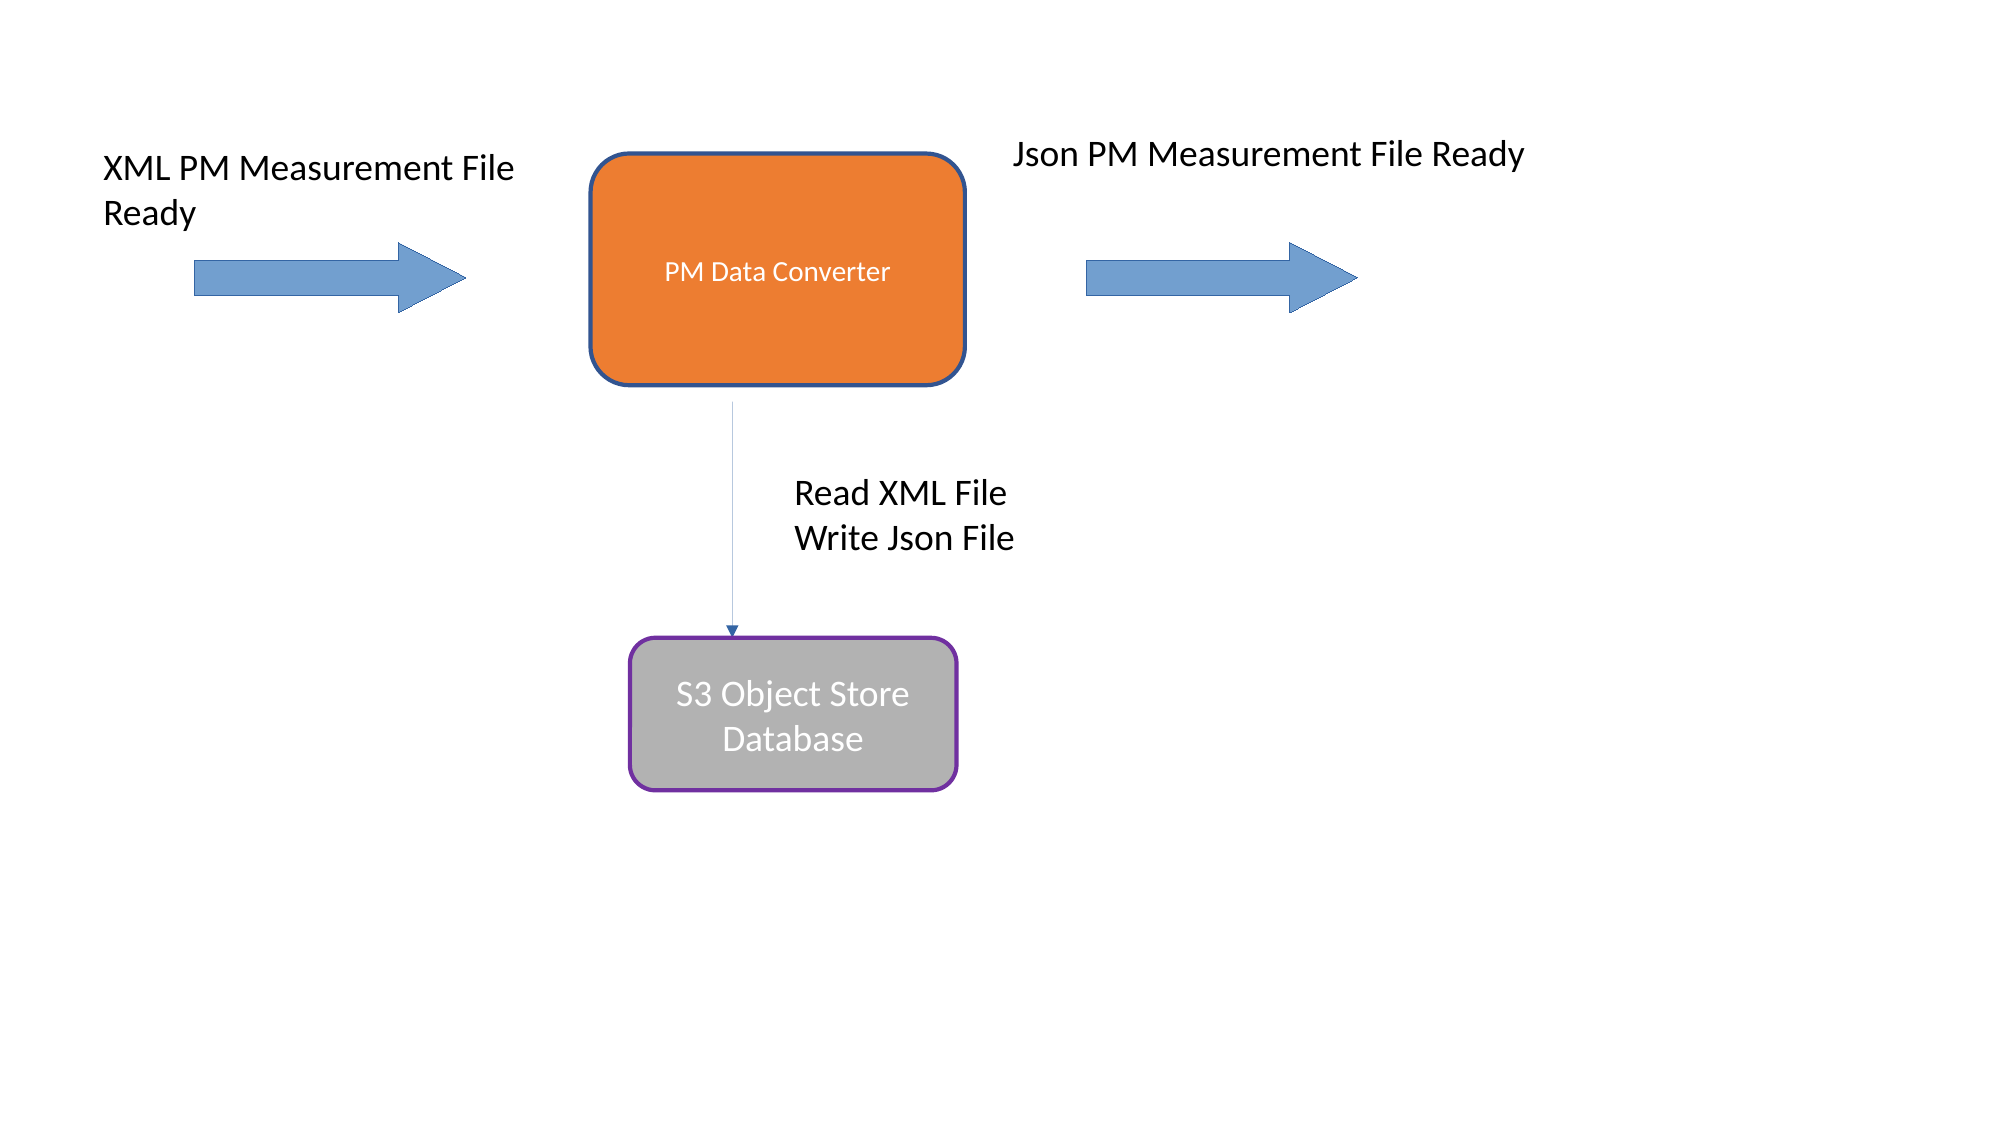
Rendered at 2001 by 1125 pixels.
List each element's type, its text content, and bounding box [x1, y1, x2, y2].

text_box [726, 401, 739, 635]
text_box [1086, 242, 1358, 313]
text_box S3 Object Store Database [627, 635, 959, 793]
text_box XML PM Measurement File Ready [88, 135, 556, 241]
text_box Json PM Measurement File Ready [998, 121, 1607, 182]
text_box [194, 242, 466, 313]
text_box Read XML File Write Json File [779, 460, 1146, 566]
text_box PM Data Converter [588, 151, 967, 388]
